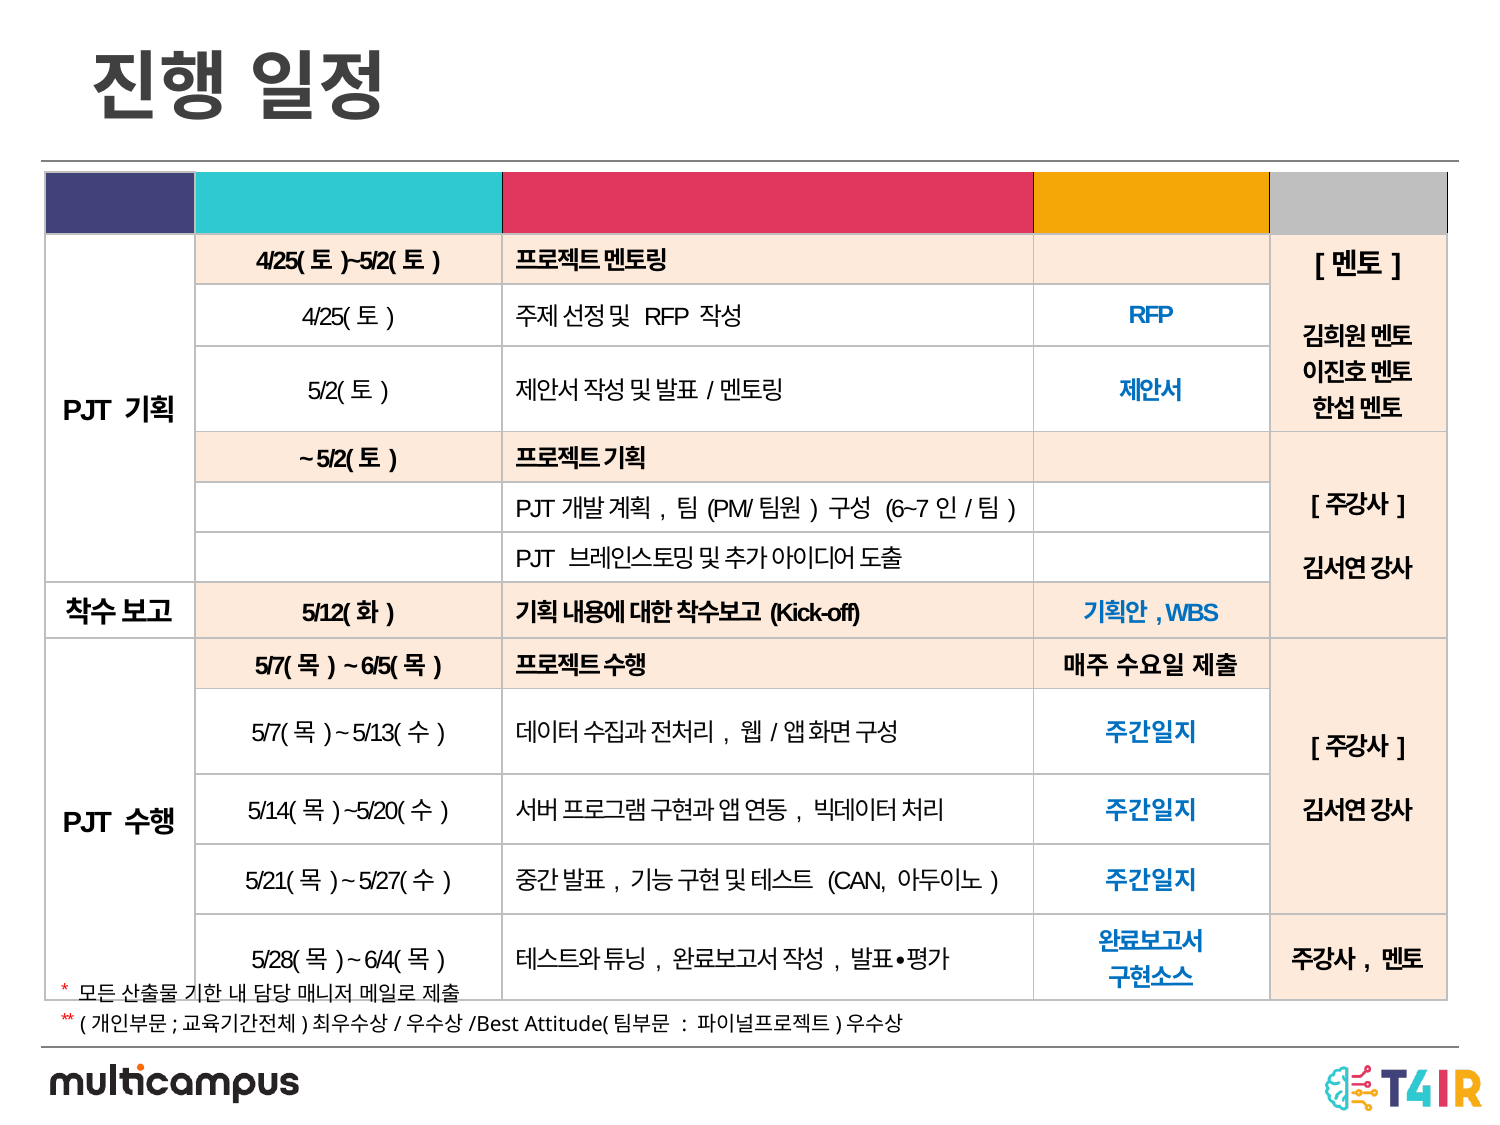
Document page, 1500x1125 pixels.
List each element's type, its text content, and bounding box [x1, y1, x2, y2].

table_header 구분 [46, 173, 194, 233]
table_cell PJT 기획 [46, 235, 194, 581]
table_cell 제안서 작성 및 발표/멘토링 [503, 347, 1033, 431]
table_cell 5/14(목) ~5/20(수) [196, 775, 501, 843]
picture [40, 1052, 302, 1107]
text_box 진행 일정 [75, 31, 403, 137]
table_header 활동 [503, 172, 1033, 233]
table_header 진행 주체 [1270, 172, 1447, 233]
table_cell 프로젝트 수행 [503, 639, 1033, 688]
table_cell [1034, 432, 1269, 481]
table_cell 기획안, WBS [1034, 583, 1269, 637]
table_cell 주제 선정 및 RFP 작성 [503, 285, 1033, 345]
table_cell [1034, 483, 1269, 531]
table_cell 데이터 수집과 전처리, 웹/앱 화면 구성 [503, 689, 1033, 773]
table_cell 완료보고서 구현소스 [1034, 915, 1269, 999]
table_cell [196, 533, 501, 581]
table_cell 프로젝트 멘토링 [503, 235, 1033, 283]
table_cell RFP [1034, 285, 1269, 345]
table_cell 프로젝트 기획 [503, 432, 1033, 481]
table_cell 서버 프로그램 구현과 앱 연동, 빅데이터 처리 [503, 775, 1033, 843]
table_cell [1034, 235, 1269, 283]
table_cell 5/21(목) ~ 5/27(수) [196, 845, 501, 913]
table_cell PJT 브레인스토밍 및 추가 아이디어 도출 [503, 533, 1033, 581]
table_header 기간 [196, 172, 502, 233]
table_cell ~ 5/2(토) [196, 432, 501, 481]
table_cell 매주 수요일 제출 [1034, 639, 1269, 688]
picture [1325, 1065, 1482, 1111]
table_cell [주강사] 김서연 강사 [1271, 432, 1446, 637]
table_cell PJT 수행 [46, 639, 194, 969]
table_cell 4/25(토)~5/2(토) [196, 235, 501, 283]
table_cell 착수 보고 [46, 583, 194, 637]
table_cell [멘토] 김희원 멘토 이진호 멘토 한섭 멘토 [1271, 235, 1446, 431]
table_cell [주강사] 김서연 강사 [1271, 639, 1446, 913]
table_cell 4/25(토) [196, 285, 501, 345]
table_cell 5/7(목) ~ 6/5(목) [196, 639, 501, 688]
table_cell [1034, 533, 1269, 581]
table_cell 중간 발표, 기능 구현 및 테스트 (CAN, 아두이노) [503, 845, 1033, 913]
table_header 산출물 [1034, 172, 1269, 233]
table_cell [196, 483, 501, 531]
table_cell 기획 내용에 대한 착수보고(Kick-off) [503, 583, 1033, 637]
table_cell 주간일지 [1034, 775, 1269, 843]
table_cell 5/28(목) ~ 6/4(목) [196, 915, 501, 969]
text_box * 모든 산출물 기한 내 담당 매니저 메일로 제출 ** (개인부문;교육기간전체)최우수상/우수상/Best Attitude(팀부문 : 파이널프로젝트)우수상 [46, 969, 919, 1044]
table_cell 주강사, 멘토 [1271, 915, 1446, 999]
table_cell 주간일지 [1034, 689, 1269, 773]
table_cell PJT개발 계획, 팀(PM/팀원) 구성 (6~7인/팀) [503, 483, 1033, 531]
table_cell 5/2(토) [196, 347, 501, 431]
table_cell 5/7(목) ~ 5/13(수) [196, 689, 501, 773]
table_cell 주간일지 [1034, 845, 1269, 913]
table_cell 테스트와 튜닝, 완료보고서 작성, 발표∙평가 [503, 915, 1033, 999]
table_cell 제안서 [1034, 347, 1269, 431]
table_cell 5/12(화) [196, 583, 501, 637]
